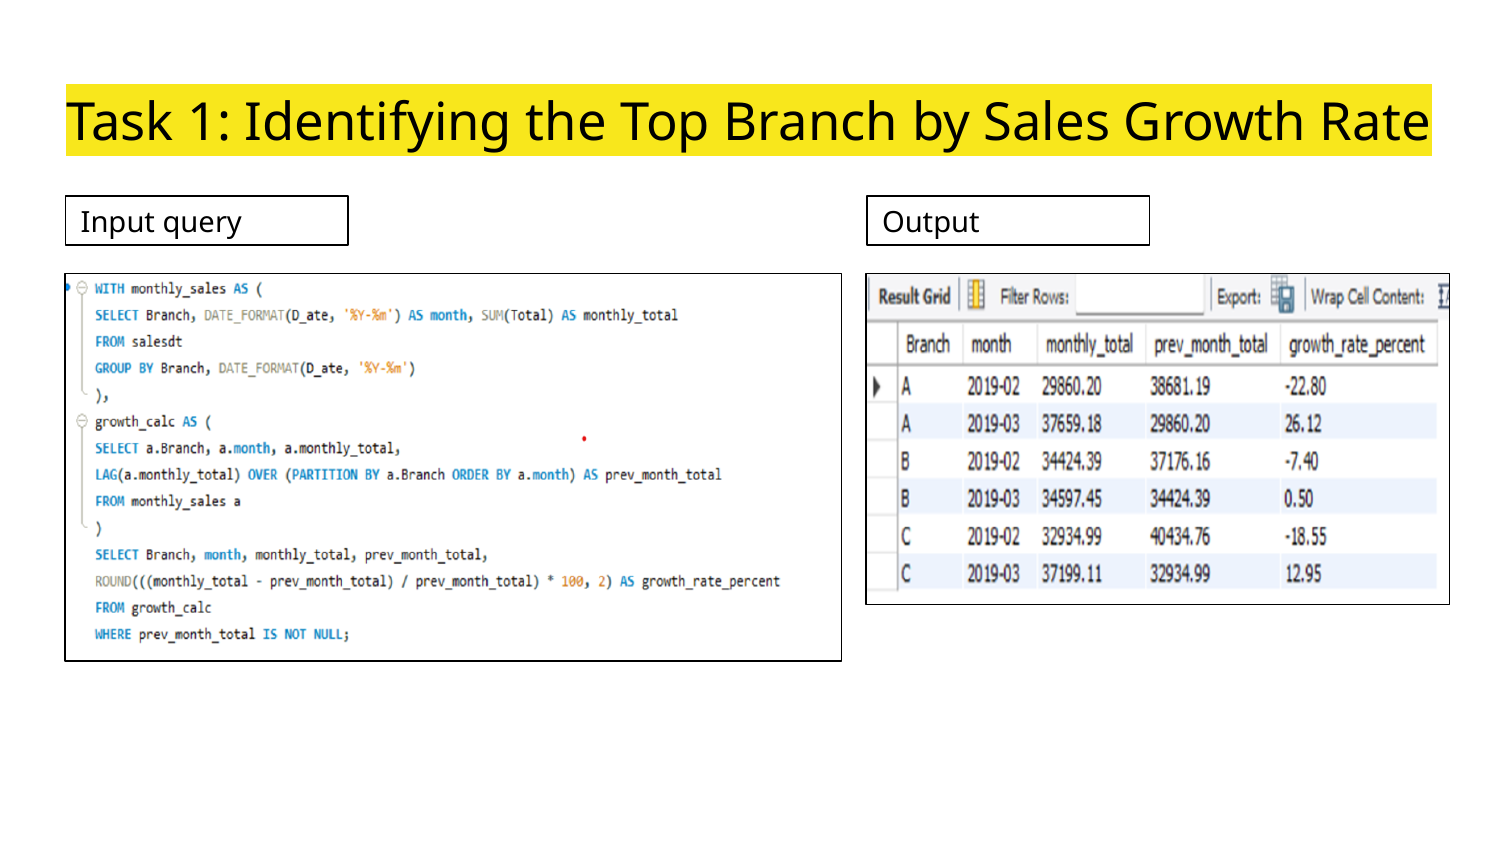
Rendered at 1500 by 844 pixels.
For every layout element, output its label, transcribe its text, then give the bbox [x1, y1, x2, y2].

title Task 1: Identifying the Top Branch by Sales Growth Rate [51, 72, 1449, 167]
picture [65, 273, 842, 661]
text_box Output [866, 195, 1150, 246]
picture [866, 273, 1450, 605]
text_box Input query [65, 195, 348, 246]
